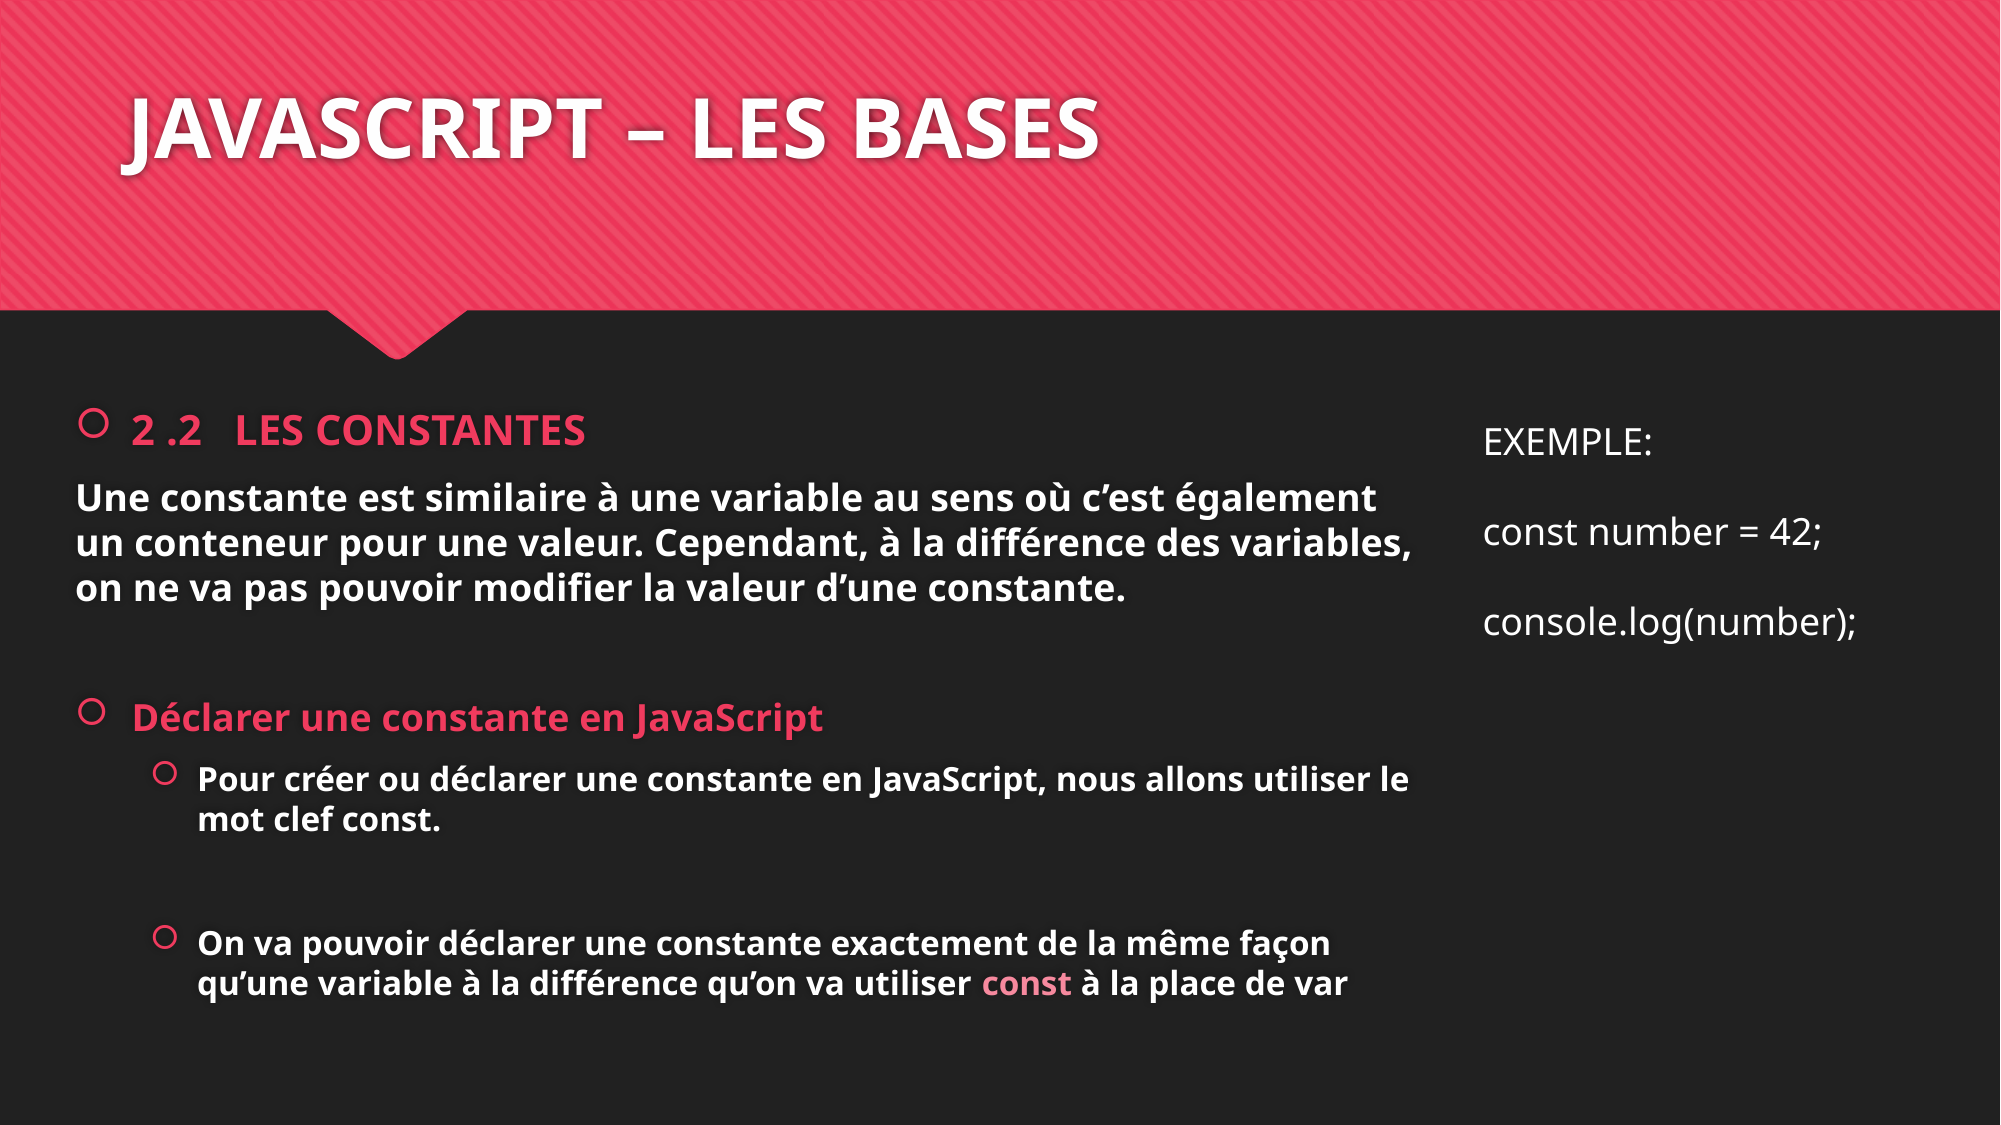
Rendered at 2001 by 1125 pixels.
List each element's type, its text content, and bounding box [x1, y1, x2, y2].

title JAVASCRIPT – LES BASES [112, 51, 1818, 183]
text_box EXEMPLE: const number = 42; console.log(number); [1467, 410, 1919, 650]
list 2 .2 LES CONSTANTES Une constante est similaire à une variable au sens où c’est également un conteneur pour une valeur. Cependant, à la différence des variables, on ne va pas pouvoir modifier la valeur d’une constante. Déclarer une constante en JavaScript Pour créer ou déclarer une constante en JavaScript, nous allons utiliser le mot clef const. On va pouvoir déclarer une constante exactement de la même façon qu’une variable à la différence qu’on va utiliser const à la place de var [60, 308, 1450, 1098]
